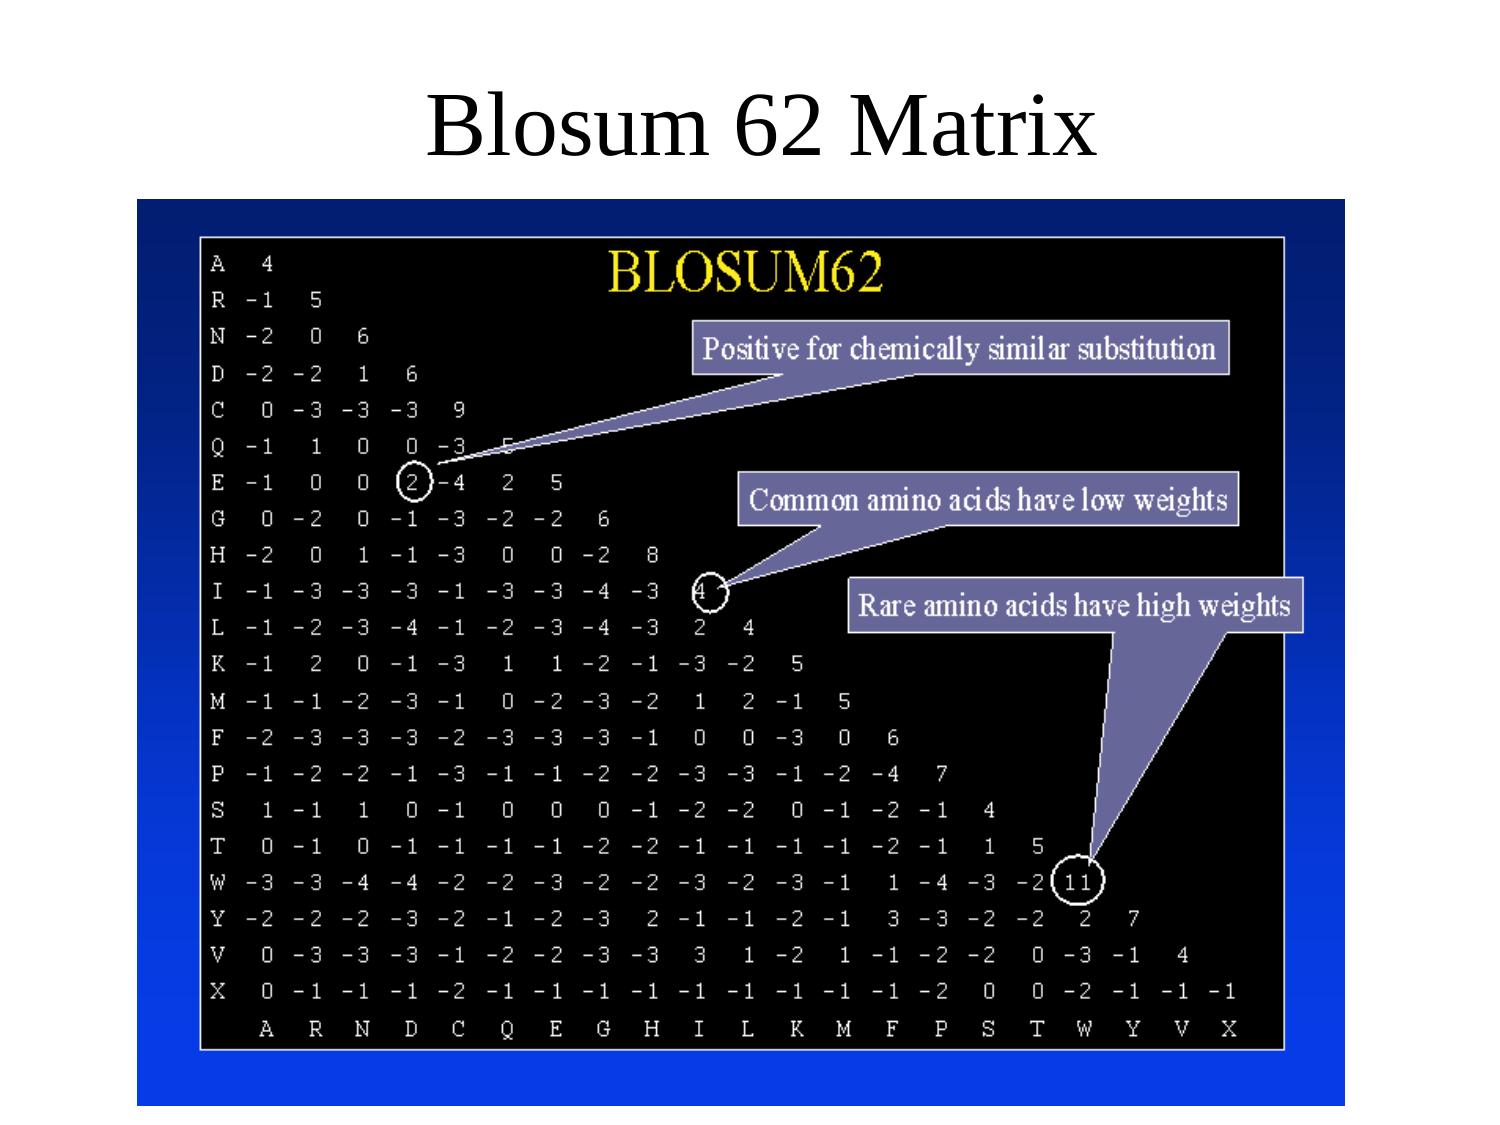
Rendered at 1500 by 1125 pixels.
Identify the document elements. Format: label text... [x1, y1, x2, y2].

title Blosum 62 Matrix [125, 24, 1400, 213]
picture [137, 199, 1346, 1106]
